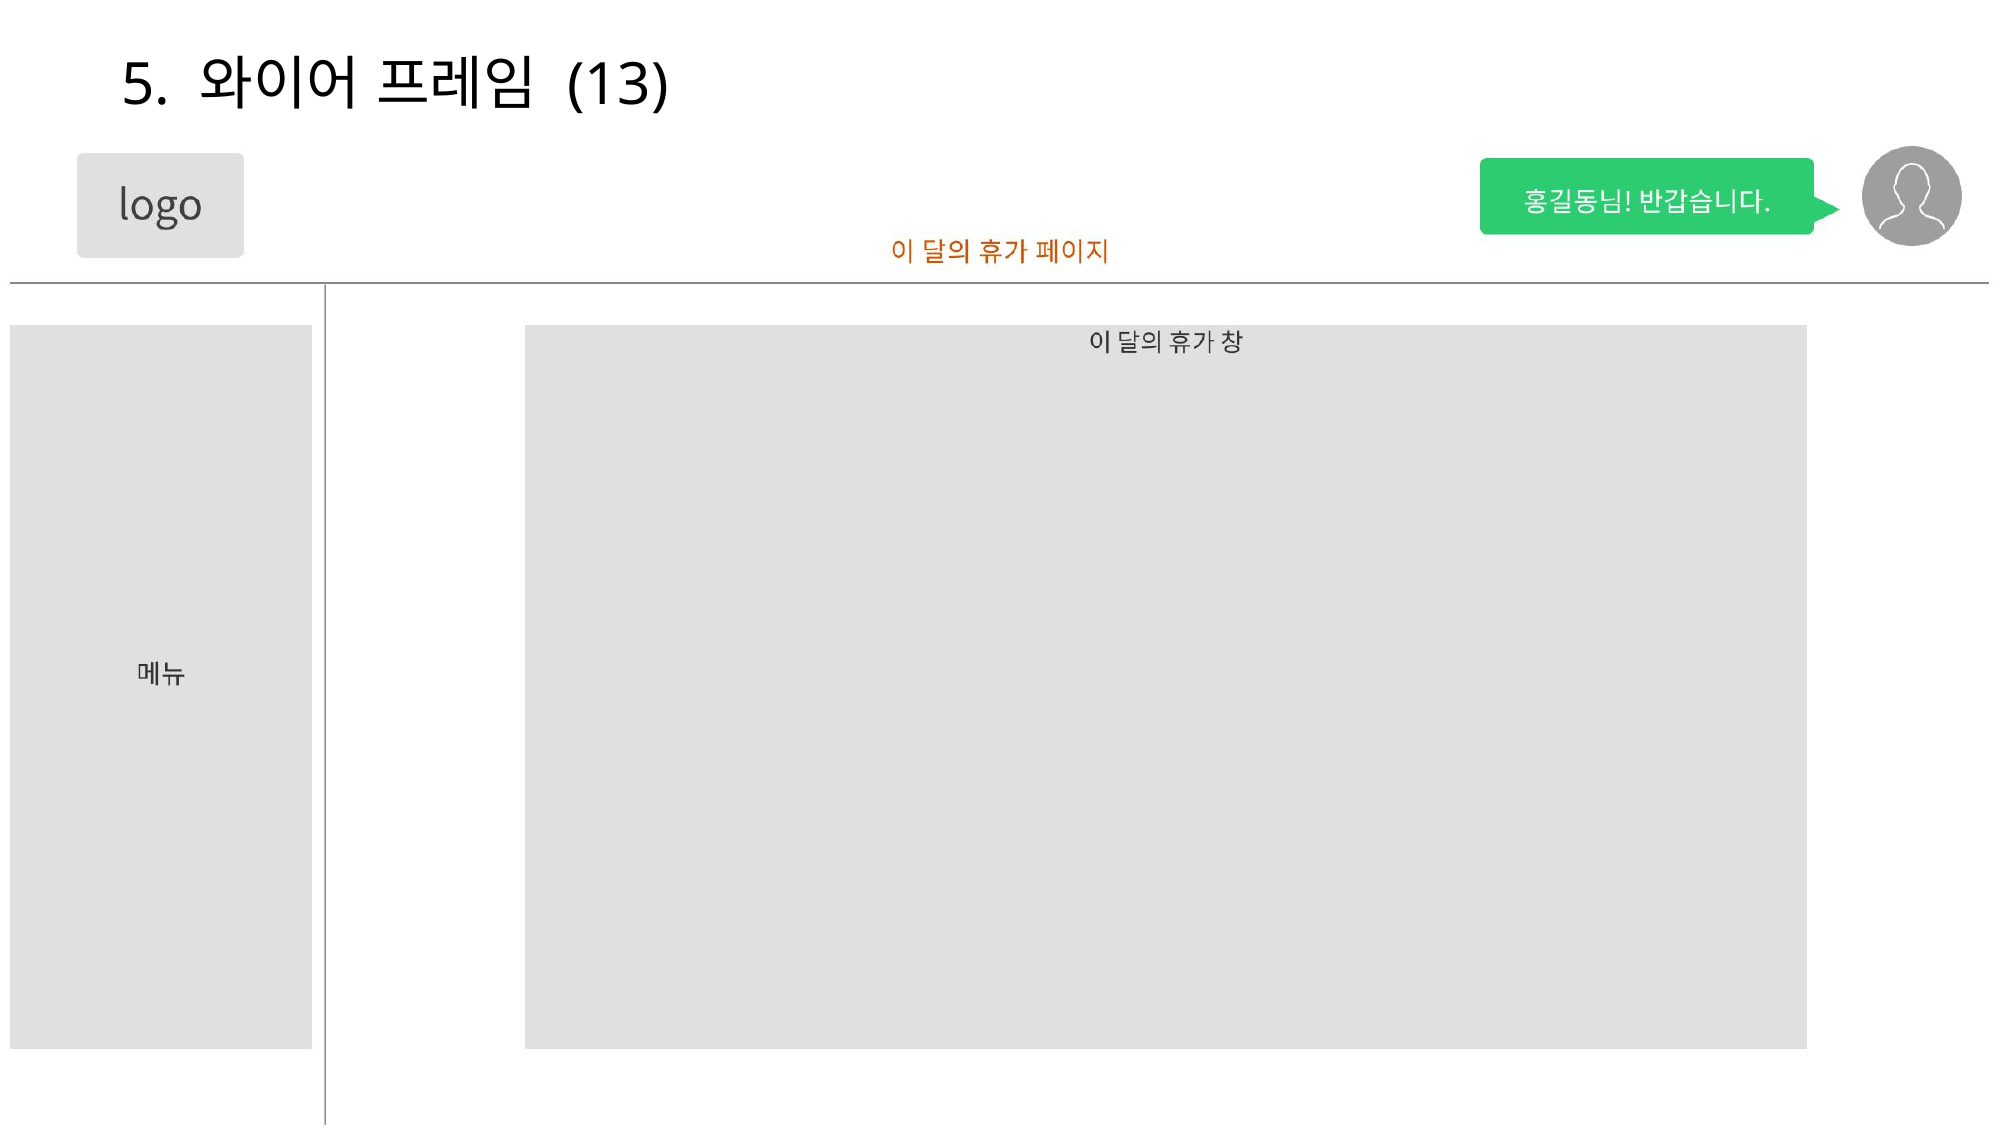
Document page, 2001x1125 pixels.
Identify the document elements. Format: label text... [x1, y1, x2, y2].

text_box 5. 와이어 프레임 (13) [106, 49, 1915, 123]
picture [0, 124, 2000, 1125]
